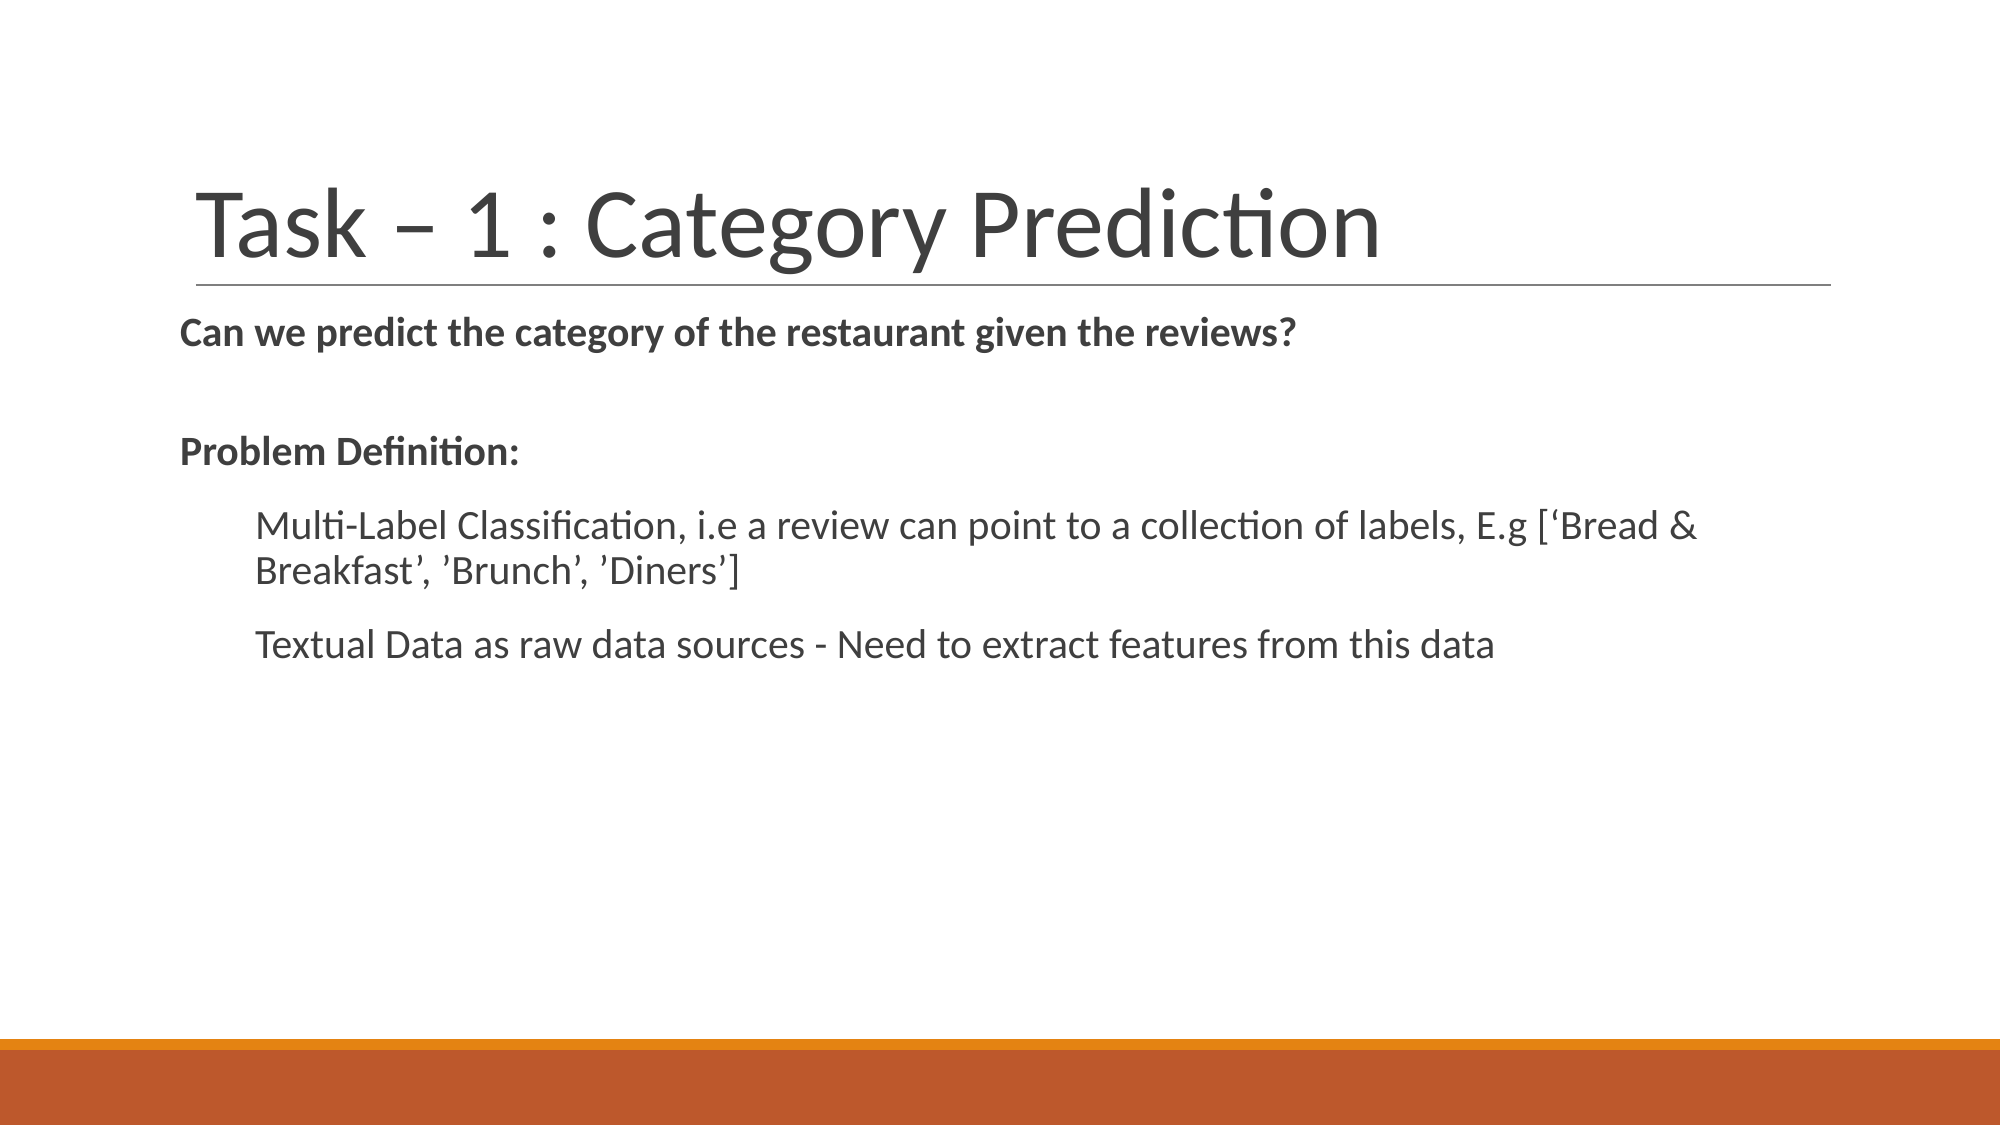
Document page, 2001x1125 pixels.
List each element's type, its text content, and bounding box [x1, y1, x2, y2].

list Can we predict the category of the restaurant given the reviews? Problem Definition: Multi-Label Classification, i.e a review can point to a collection of labels, E.g [‘Bread & Breakfast’, ’Brunch’, ’Diners’] Textual Data as raw data sources - Need to extract features from this data [180, 302, 1830, 963]
title Task – 1 : Category Prediction [180, 47, 1830, 285]
